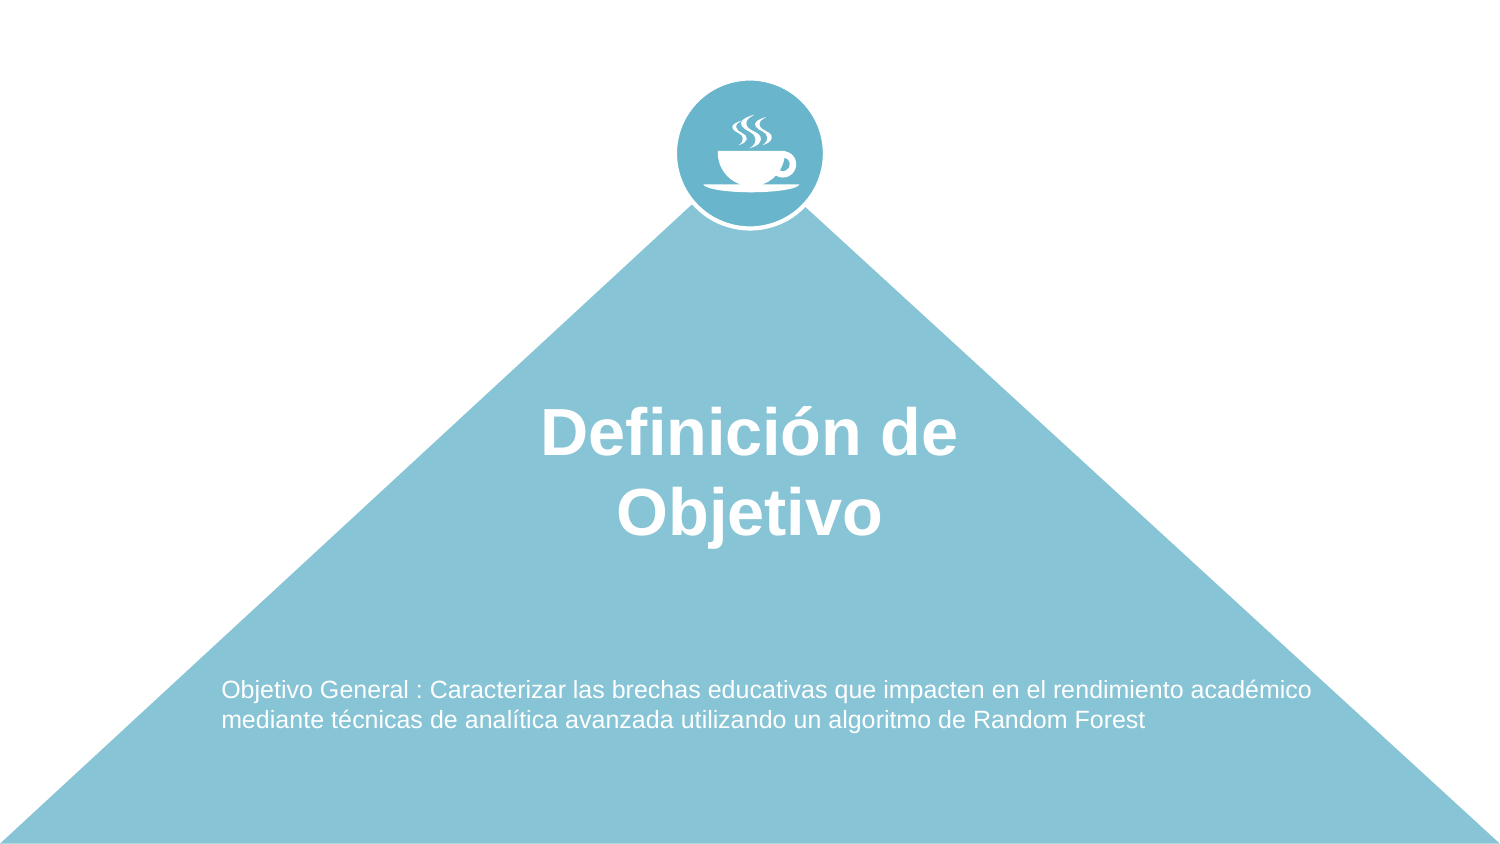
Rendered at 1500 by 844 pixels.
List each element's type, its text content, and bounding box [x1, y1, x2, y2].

text_box [0, 399, 1500, 844]
text_box Objetivo General : Caracterizar las brechas educativas que impacten en el rendimiento académico mediante técnicas de analítica avanzada utilizando un algoritmo de Random Forest [206, 665, 1331, 741]
text_box [701, 112, 802, 195]
text_box [672, 76, 828, 231]
text_box Definición de Objetivo [478, 381, 1022, 564]
text_box [497, 203, 999, 381]
